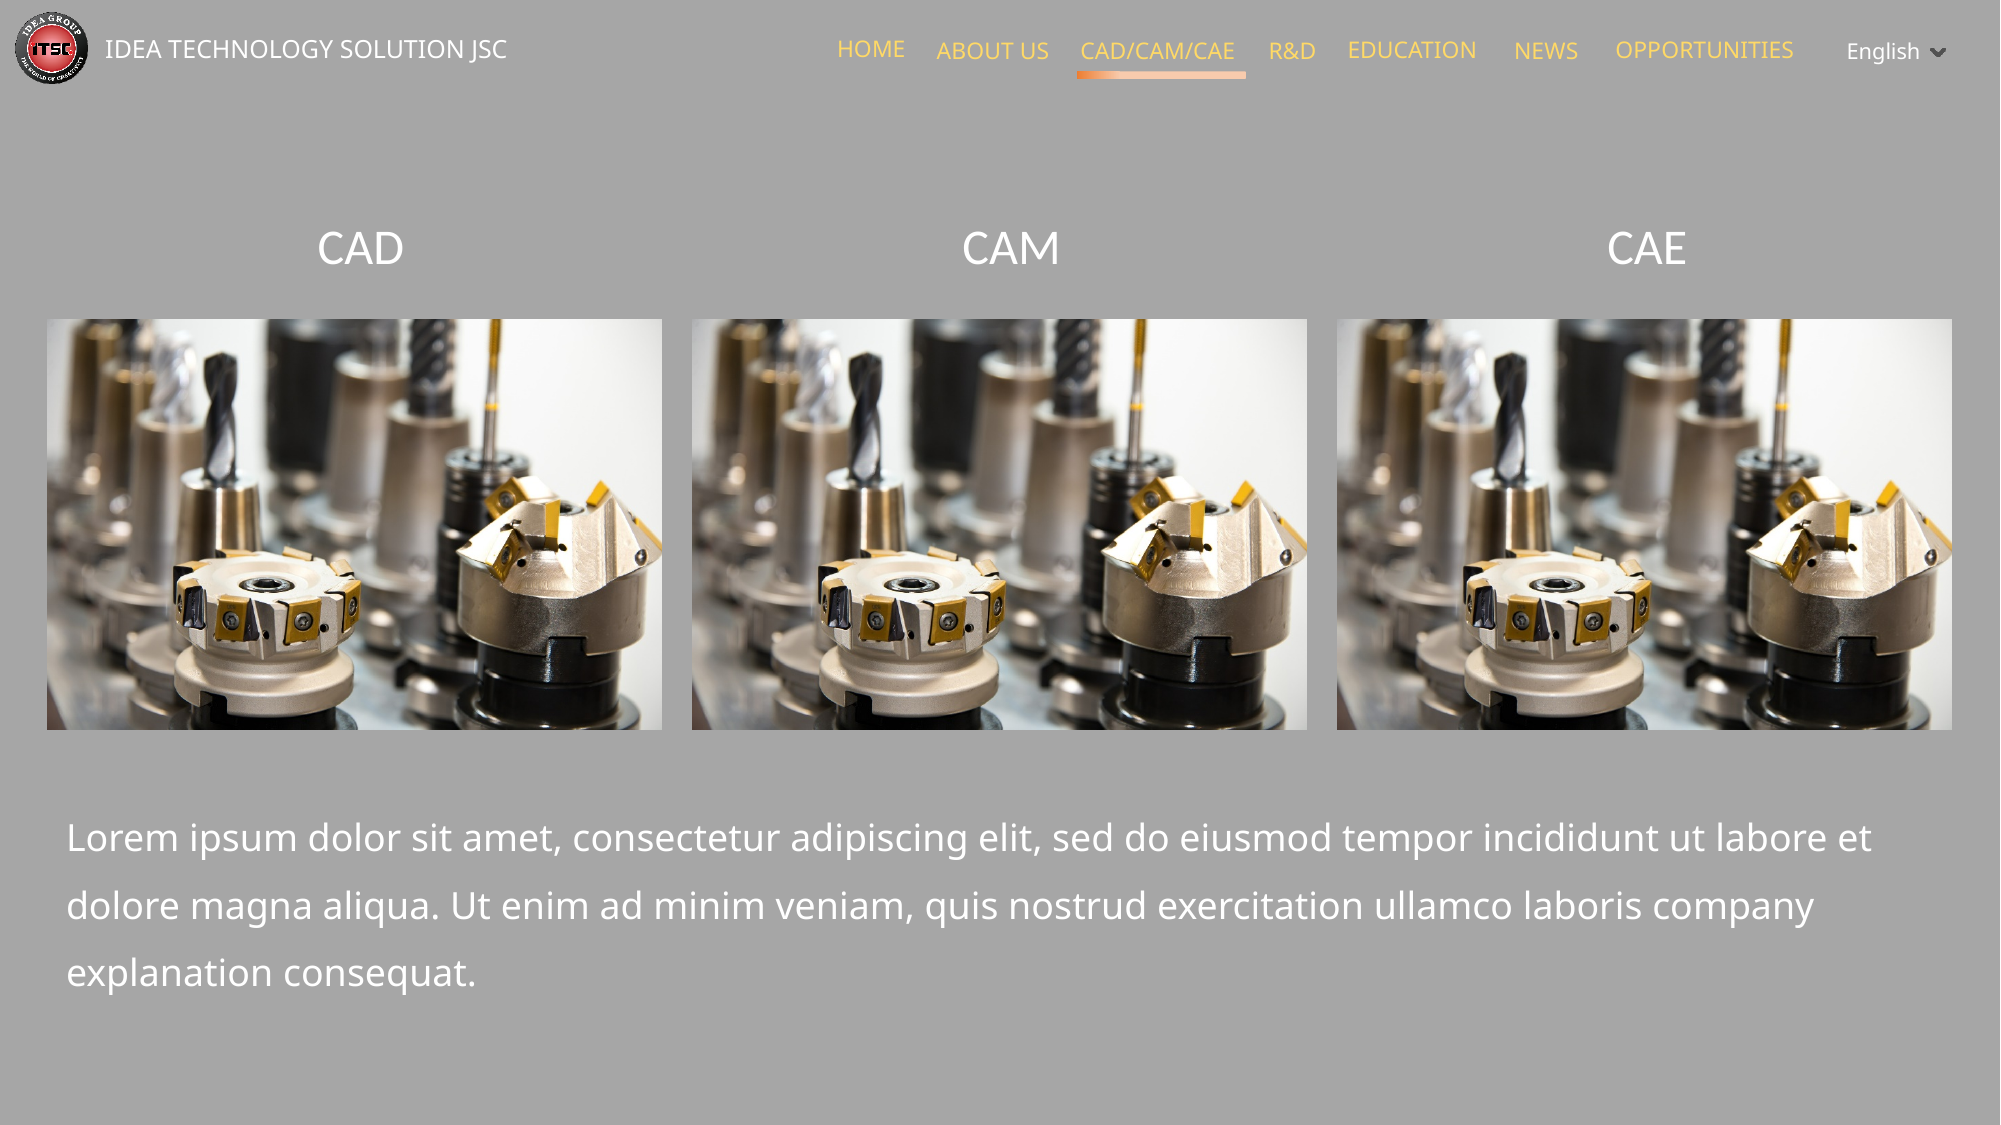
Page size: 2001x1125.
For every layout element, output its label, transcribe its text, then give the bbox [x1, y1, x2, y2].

picture [47, 319, 662, 730]
text_box CAD [302, 207, 420, 282]
text_box [1075, 70, 1248, 80]
text_box EDUCATION [1332, 28, 1499, 71]
text_box CAM [947, 207, 1077, 282]
text_box R&D [1253, 28, 1332, 71]
text_box OPPORTUNITIES [1600, 28, 1831, 99]
text_box Lorem ipsum dolor sit amet, consectetur adipiscing elit, sed do eiusmod tempor incididunt ut labore et dolore magna aliqua. Ut enim ad minim veniam, quis nostrud exercitation ullamco laboris company explanation consequat. [51, 784, 1910, 1002]
picture [1927, 41, 1948, 62]
text_box CAD/CAM/CAE [1065, 28, 1253, 71]
text_box CAE [1592, 207, 1703, 282]
text_box HOME [822, 27, 953, 70]
picture [1337, 319, 1952, 730]
picture [15, 12, 88, 84]
text_box ABOUT US [921, 28, 1065, 71]
text_box NEWS [1499, 28, 1600, 71]
picture [692, 319, 1307, 730]
text_box IDEA TECHNOLOGY SOLUTION JSC [88, 26, 691, 71]
text_box English [1831, 29, 1949, 71]
